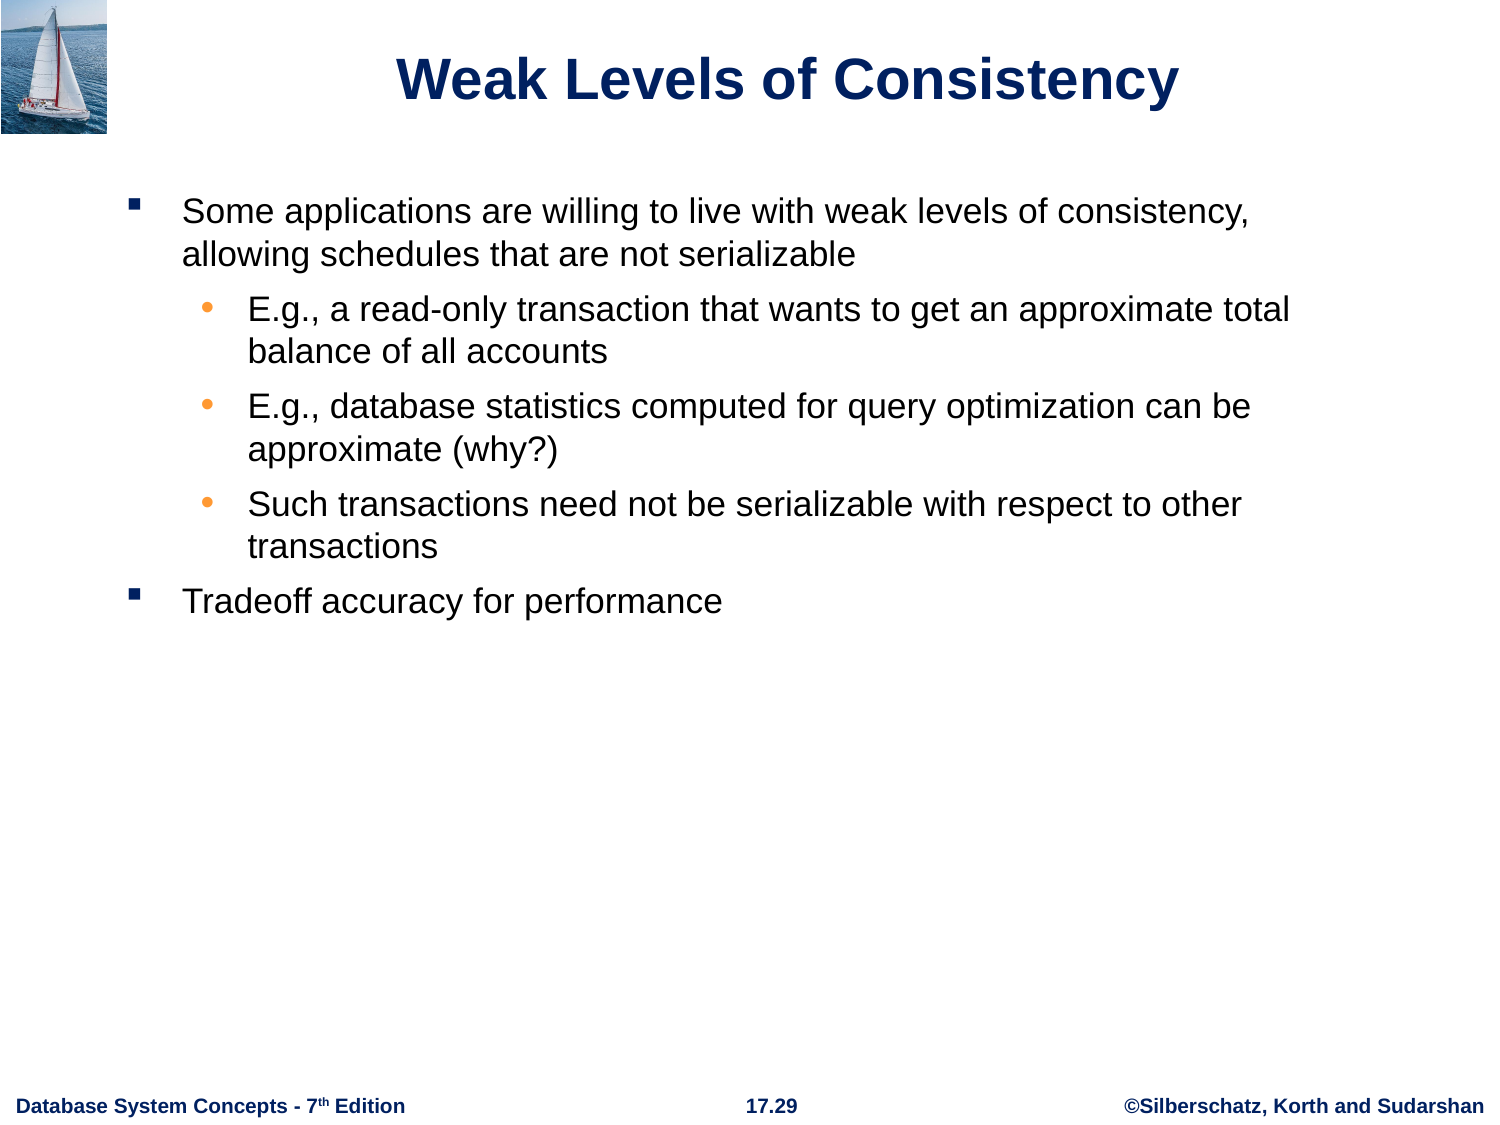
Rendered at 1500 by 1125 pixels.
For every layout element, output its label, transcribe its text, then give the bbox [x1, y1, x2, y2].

list Some applications are willing to live with weak levels of consistency, allowing schedules that are not serializable E.g., a read-only transaction that wants to get an approximate total balance of all accounts E.g., database statistics computed for query optimization can be approximate (why?) Such transactions need not be serializable with respect to other transactions Tradeoff accuracy for performance [110, 180, 1382, 1062]
picture [1, 0, 107, 134]
title Weak Levels of Consistency [125, 18, 1452, 120]
